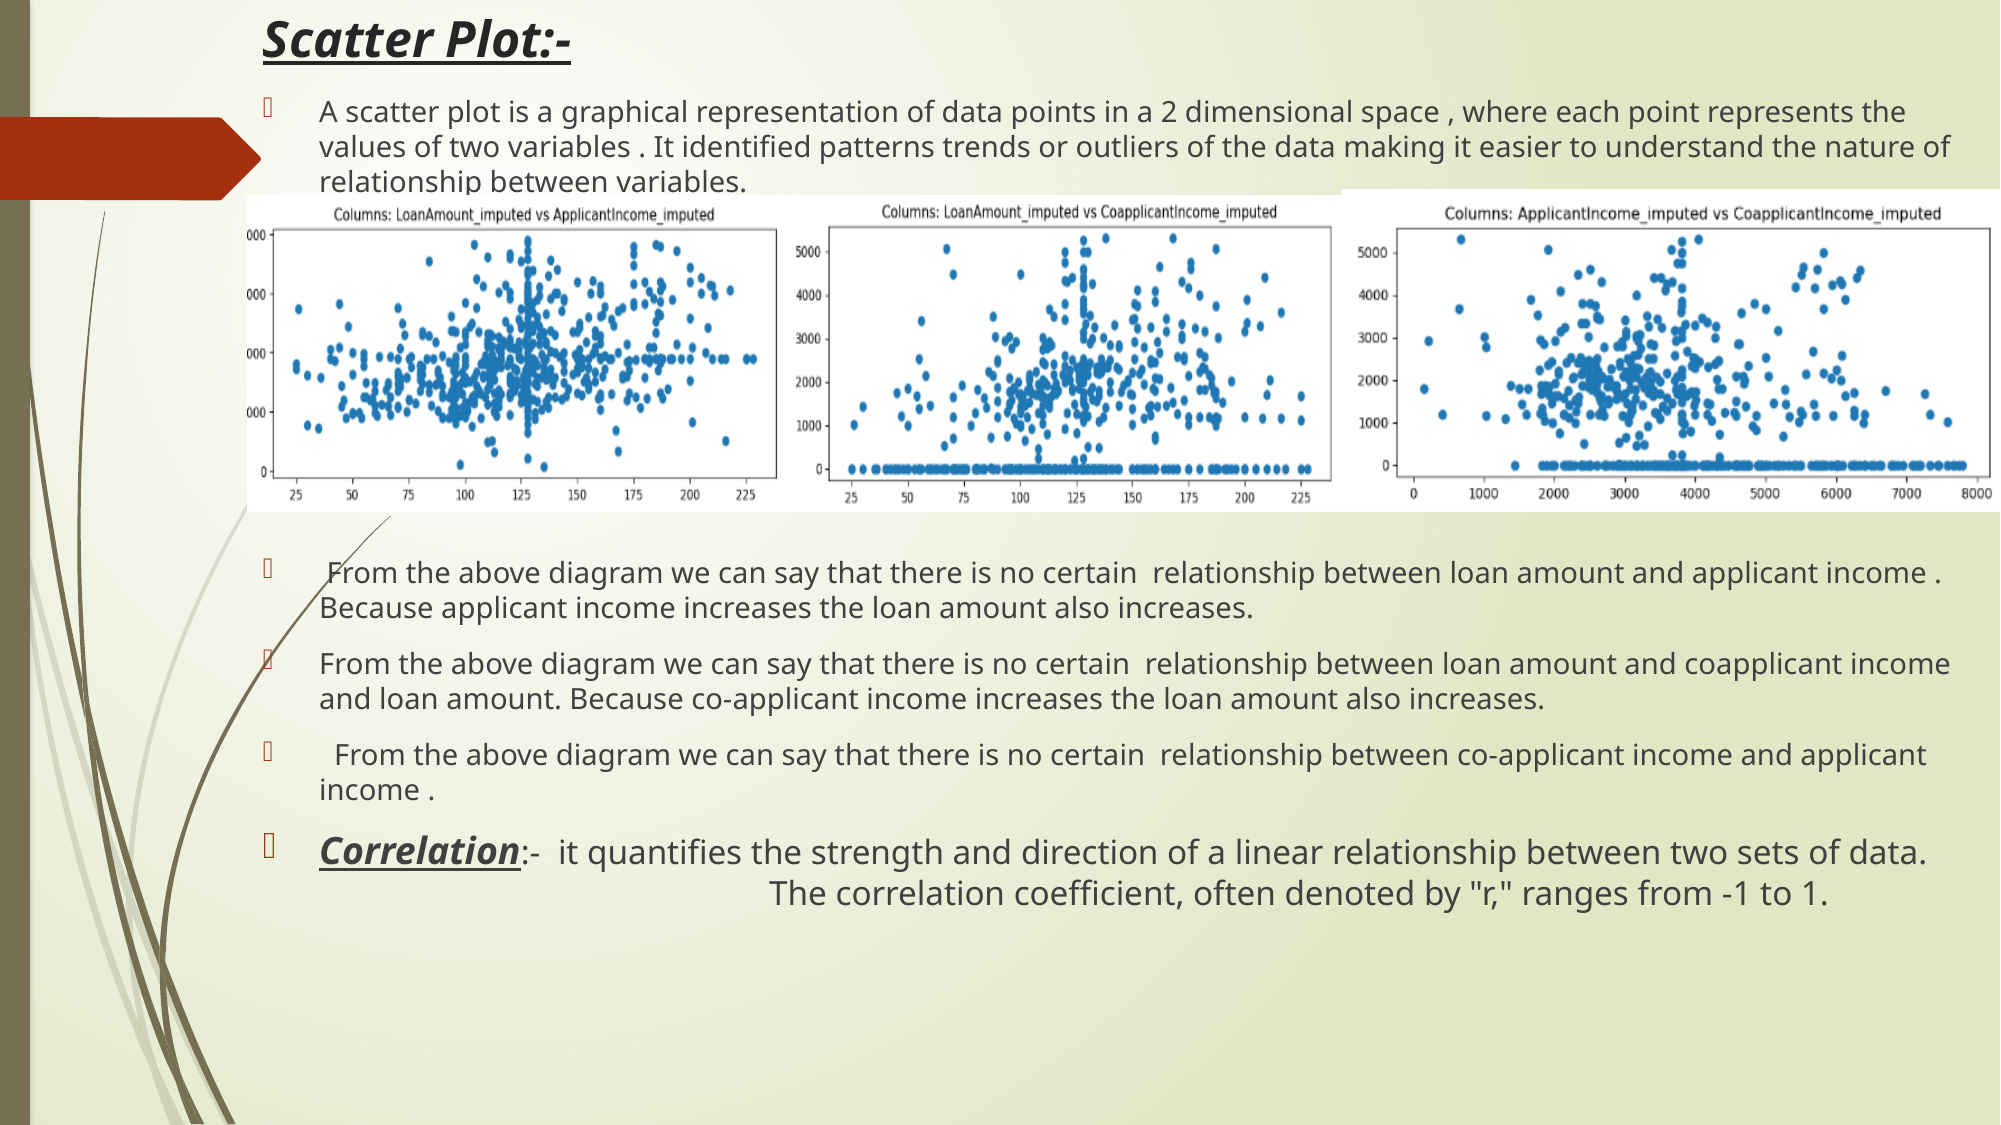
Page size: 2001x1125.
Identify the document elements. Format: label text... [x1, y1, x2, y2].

list A scatter plot is a graphical representation of data points in a 2 dimensional space , where each point represents the values of two variables . It identified patterns trends or outliers of the data making it easier to understand the nature of relationship between variables. From the above diagram we can say that there is no certain relationship between loan amount and applicant income . Because applicant income increases the loan amount also increases. From the above diagram we can say that there is no certain relationship between loan amount and coapplicant income and loan amount. Because co-applicant income increases the loan amount also increases. From the above diagram we can say that there is no certain relationship between co-applicant income and applicant income . Correlation:- it quantifies the strength and direction of a linear relationship between two sets of data. The correlation coefficient, often denoted by "r," ranges from -1 to 1. [247, 85, 2000, 195]
list A scatter plot is a graphical representation of data points in a 2 dimensional space , where each point represents the values of two variables . It identified patterns trends or outliers of the data making it easier to understand the nature of relationship between variables. From the above diagram we can say that there is no certain relationship between loan amount and applicant income . Because applicant income increases the loan amount also increases. From the above diagram we can say that there is no certain relationship between loan amount and coapplicant income and loan amount. Because co-applicant income increases the loan amount also increases. From the above diagram we can say that there is no certain relationship between co-applicant income and applicant income . Correlation:- it quantifies the strength and direction of a linear relationship between two sets of data. The correlation coefficient, often denoted by "r," ranges from -1 to 1. [247, 520, 2000, 1125]
title Scatter Plot:- [247, 0, 2000, 85]
picture [247, 189, 2000, 512]
